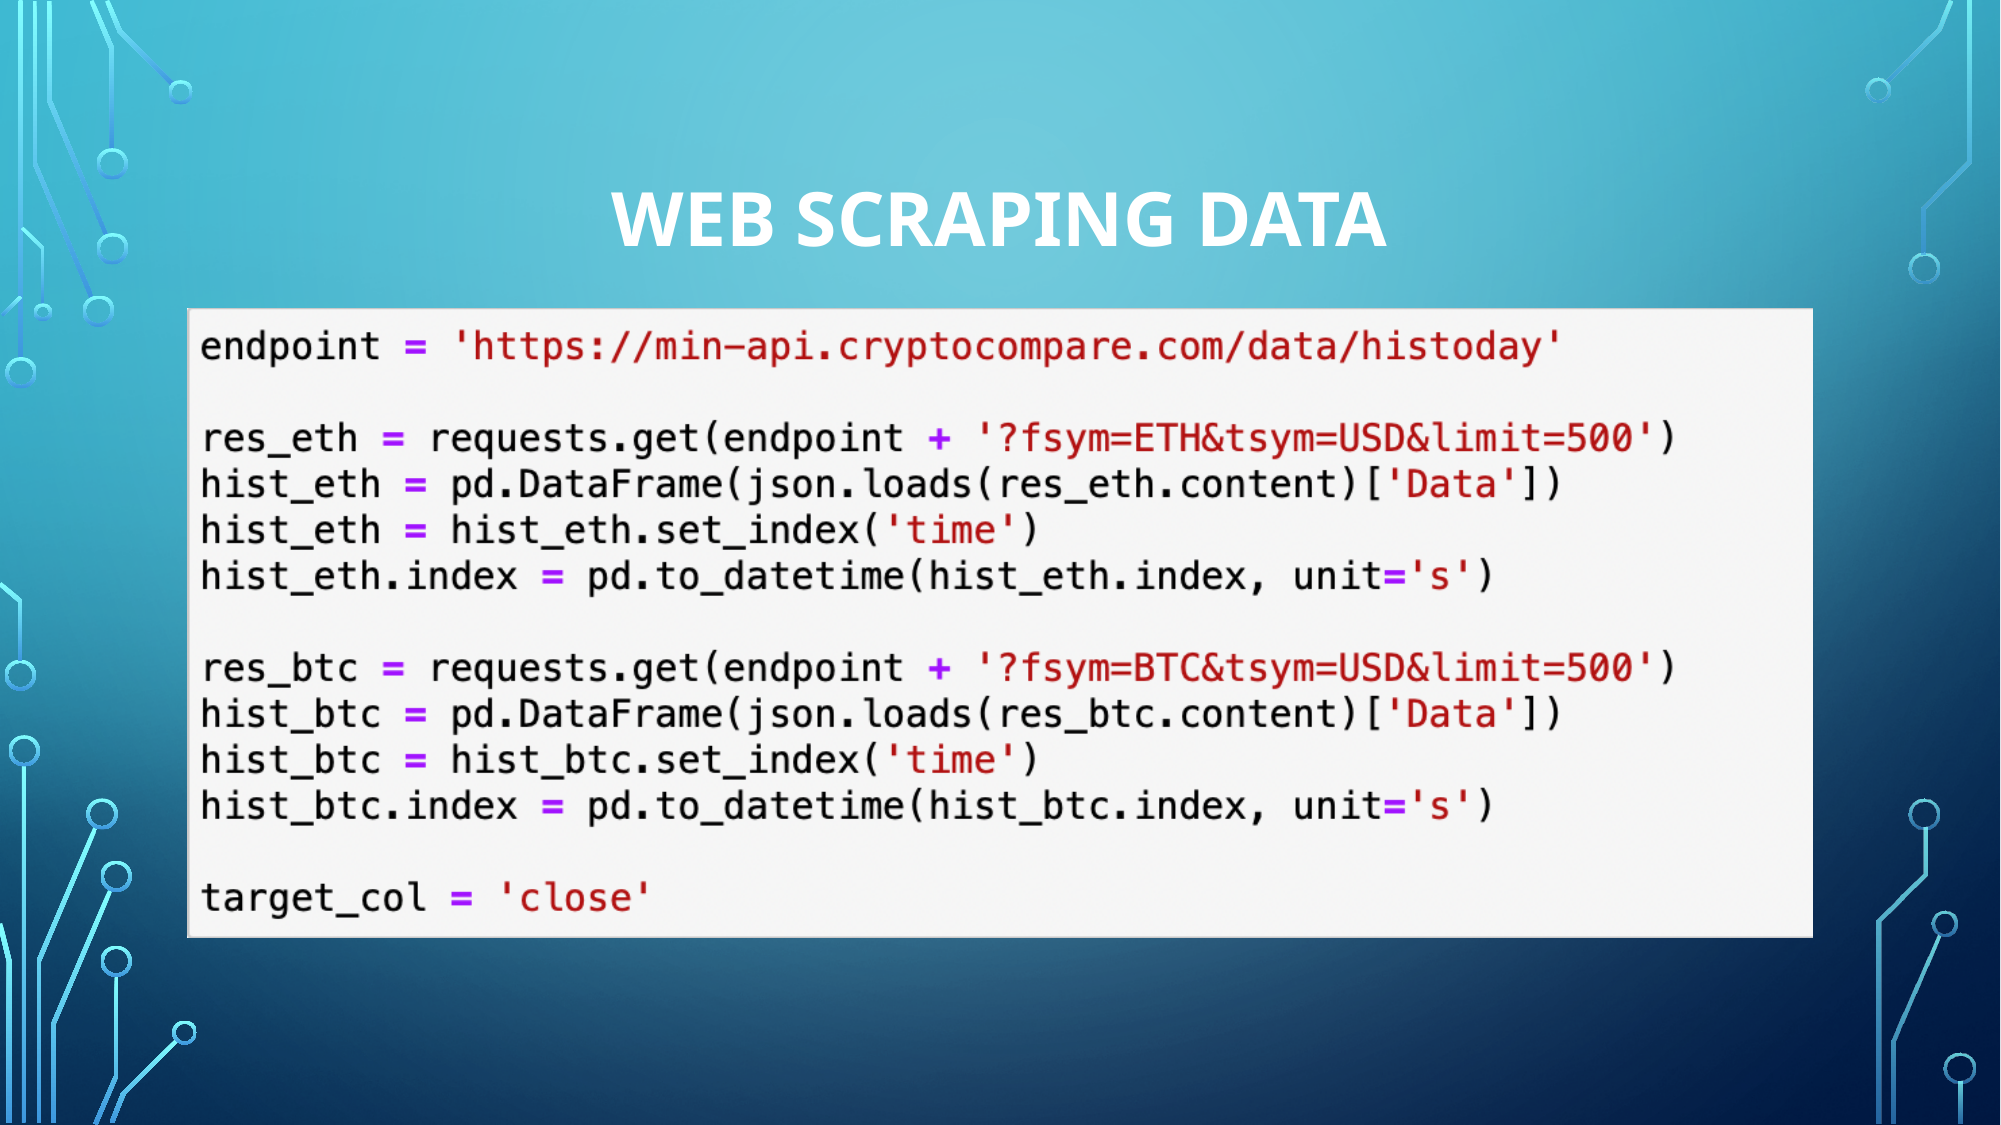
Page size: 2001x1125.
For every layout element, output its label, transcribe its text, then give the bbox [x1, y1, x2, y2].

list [186, 307, 1813, 938]
title Web Scraping Data [187, 101, 1813, 307]
